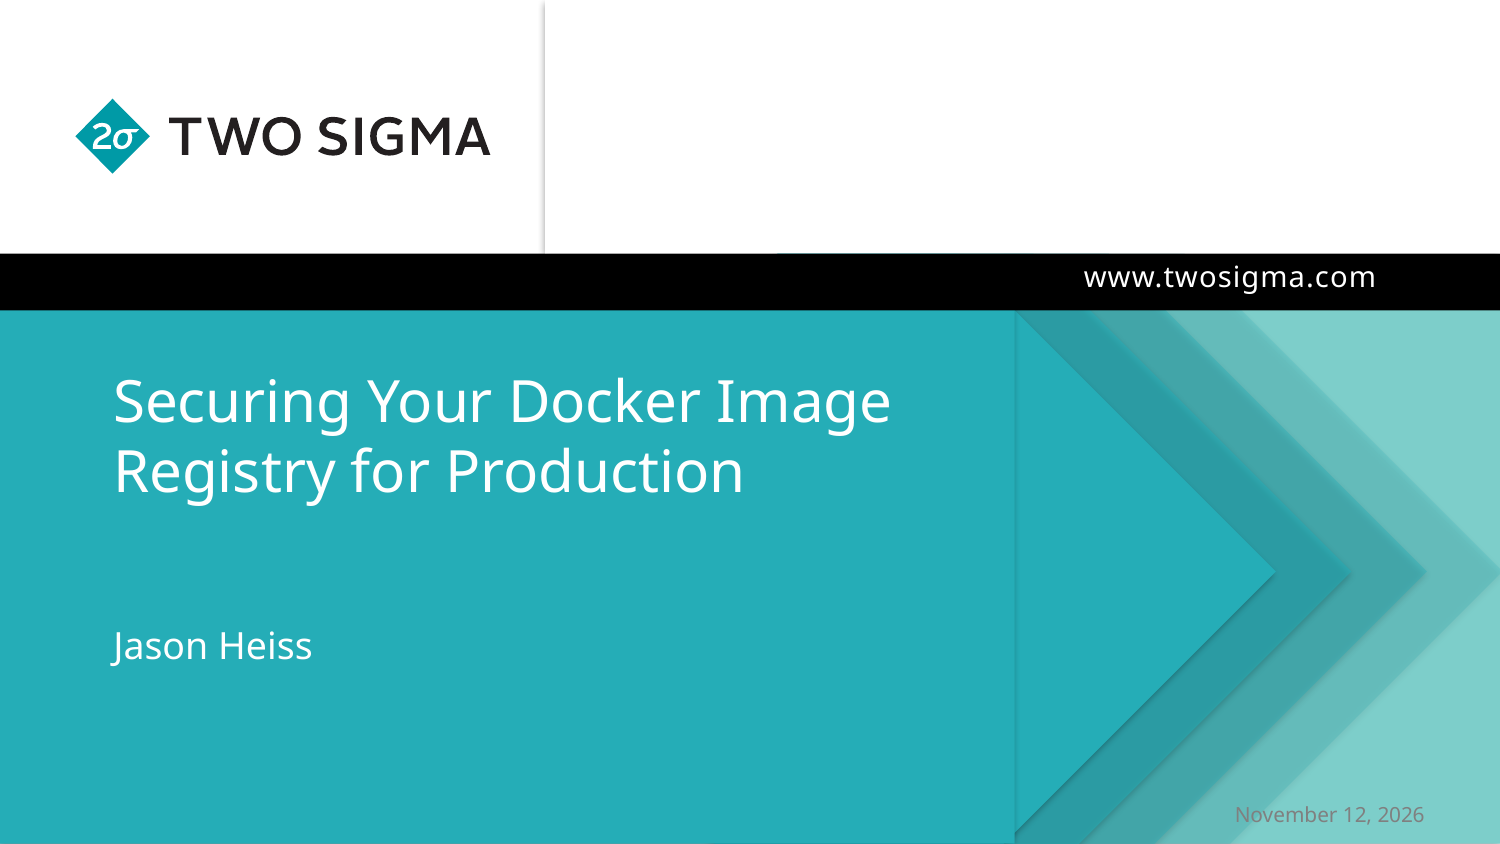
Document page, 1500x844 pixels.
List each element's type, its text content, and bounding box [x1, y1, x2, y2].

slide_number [1168, 801, 1425, 828]
list Jason Heiss [113, 614, 1091, 684]
title Securing Your Docker Image Registry for Production [113, 363, 1091, 449]
